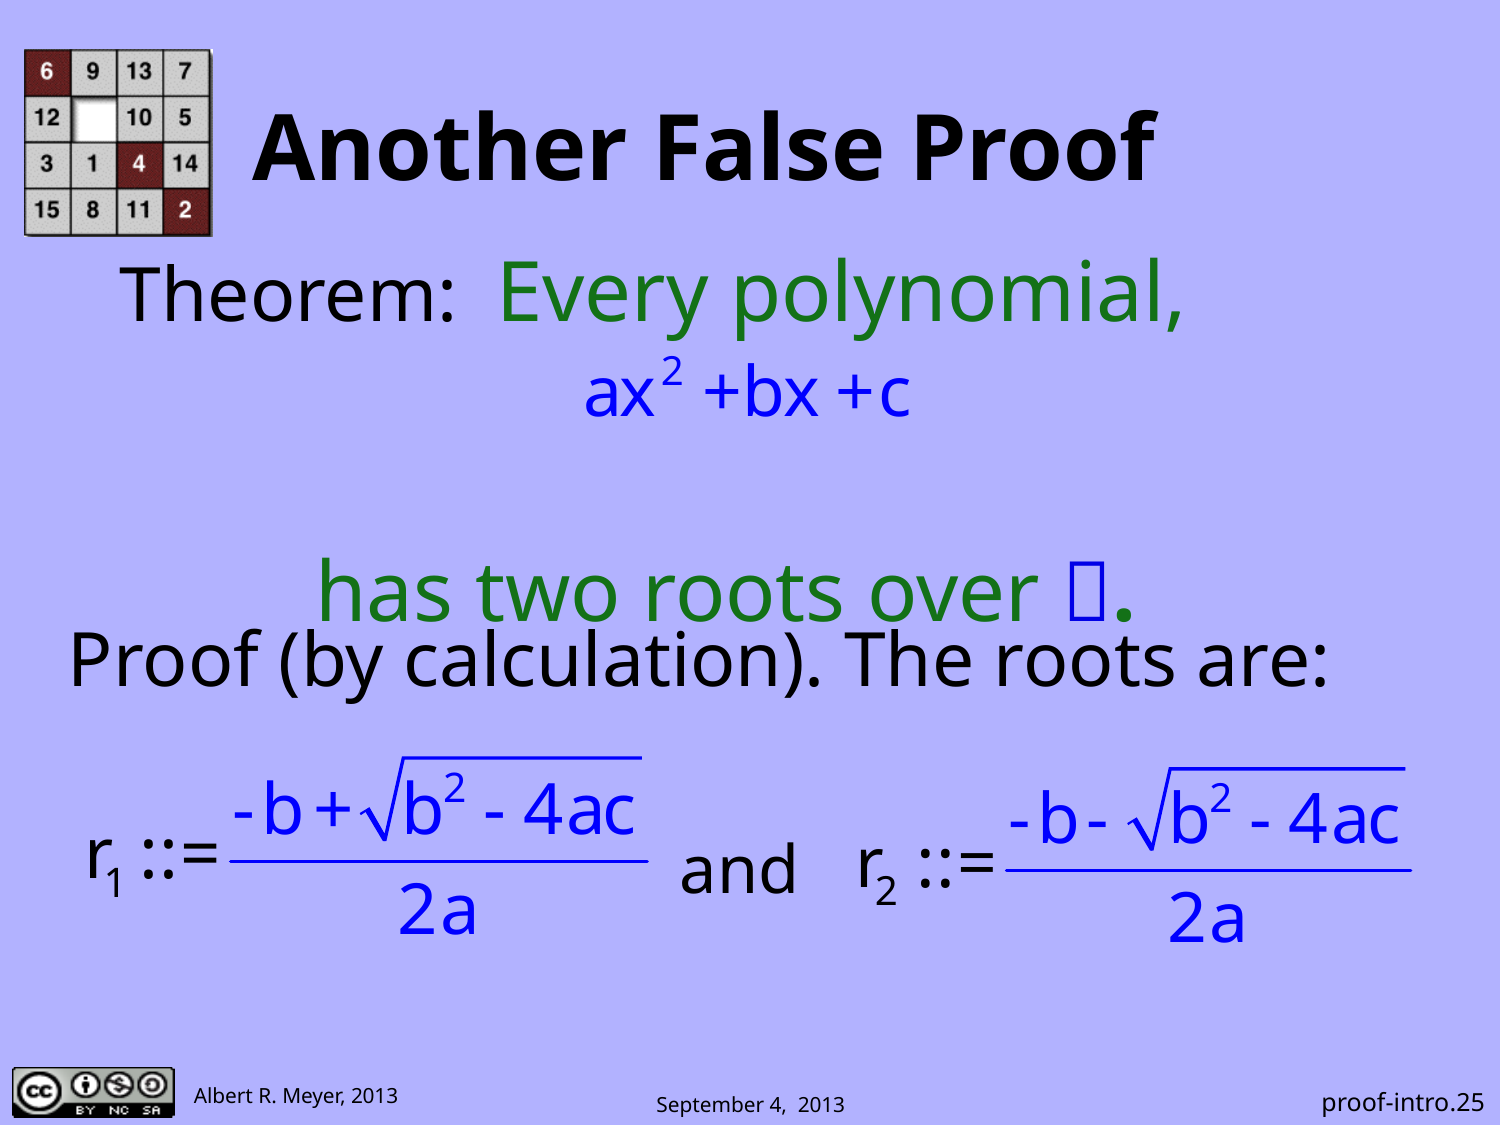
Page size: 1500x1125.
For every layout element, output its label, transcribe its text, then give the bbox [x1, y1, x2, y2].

text_box Proof (by calculation). The roots are: [52, 604, 1346, 710]
text_box and [664, 819, 815, 915]
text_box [847, 754, 1428, 958]
slide_number proof-intro.25 [1246, 1074, 1500, 1125]
picture [24, 49, 213, 237]
title Another False Proof [237, 49, 1476, 238]
text_box Theorem: Every polynomial, has two roots over . [104, 231, 1395, 646]
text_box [572, 341, 928, 435]
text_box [76, 743, 660, 950]
picture [12, 1067, 175, 1118]
